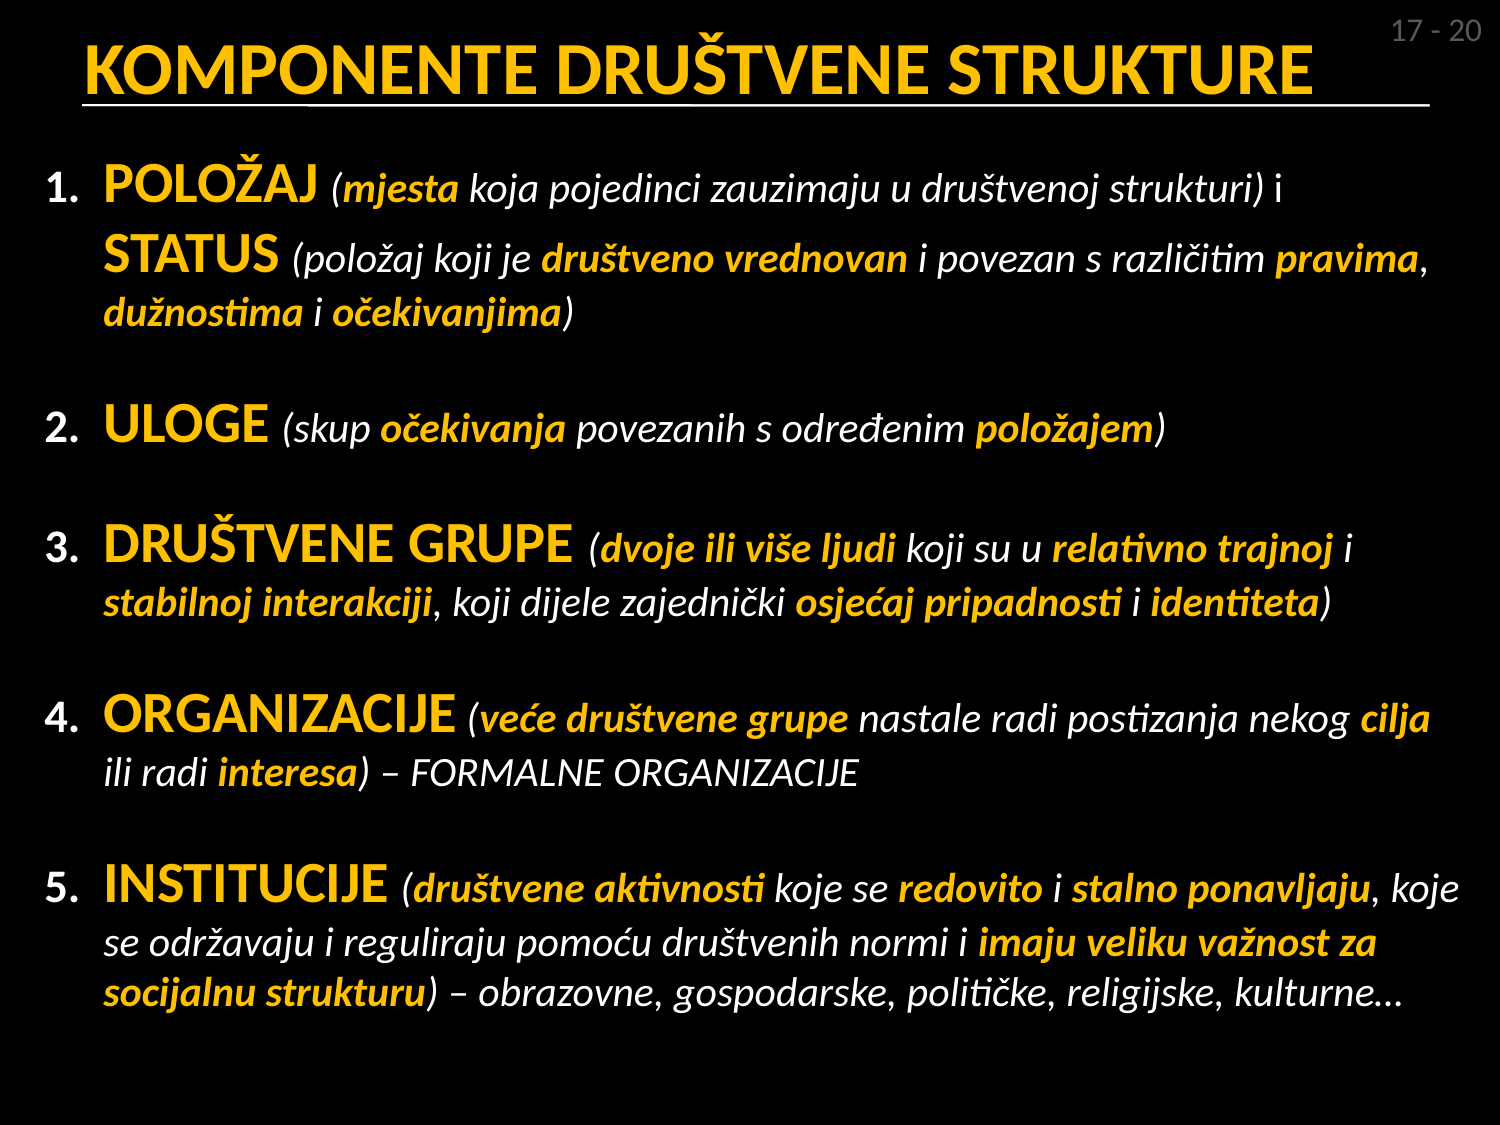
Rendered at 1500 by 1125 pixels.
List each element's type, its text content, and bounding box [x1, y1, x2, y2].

list POLOŽAJ (mjesta koja pojedinci zauzimaju u društvenoj strukturi) i STATUS (položaj koji je društveno vrednovan i povezan s različitim pravima, dužnostima i očekivanjima) ULOGE (skup očekivanja povezanih s određenim položajem) DRUŠTVENE GRUPE (dvoje ili više ljudi koji su u relativno trajnoj i stabilnoj interakciji, koji dijele zajednički osjećaj pripadnosti i identiteta) ORGANIZACIJE (veće društvene grupe nastale radi postizanja nekog cilja ili radi interesa) – FORMALNE ORGANIZACIJE INSTITUCIJE (društvene aktivnosti koje se redovito i stalno ponavljaju, koje se održavaju i reguliraju pomoću društvenih normi i imaju veliku važnost za socijalnu strukturu) – obrazovne, gospodarske, političke, religijske, kulturne… [0, 137, 1477, 1075]
title KOMPONENTE DRUŠTVENE STRUKTURE [70, 11, 1438, 80]
text_box 17 - 20 [1375, 0, 1498, 56]
